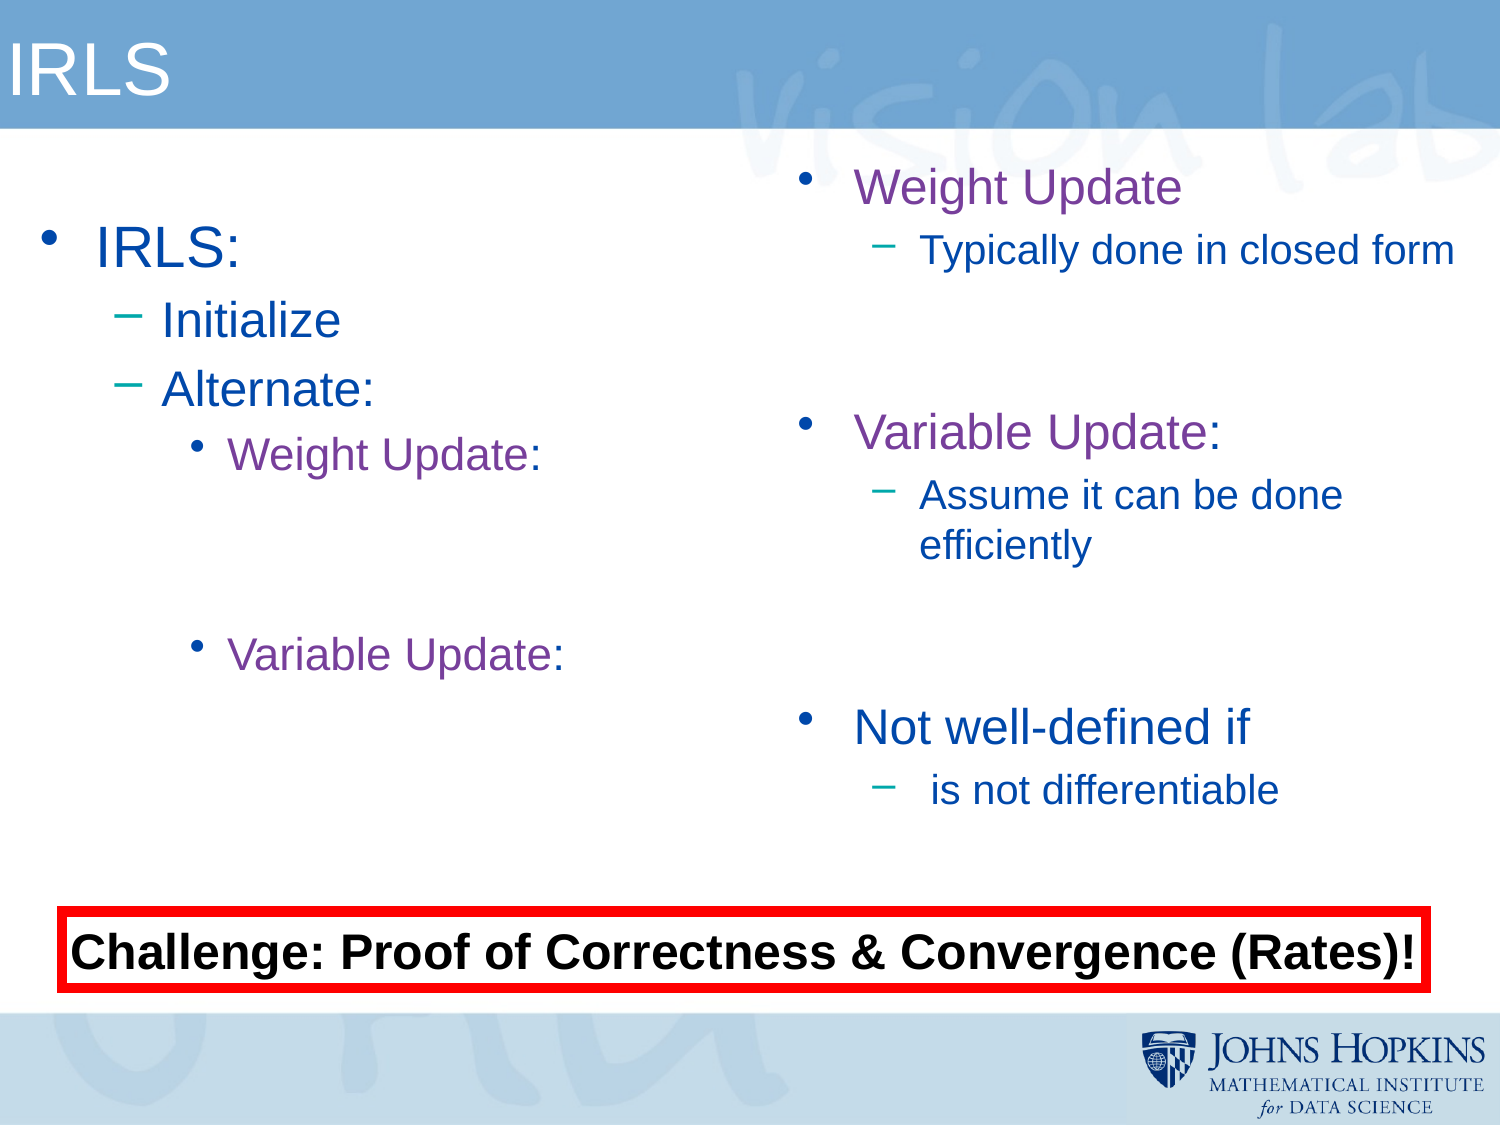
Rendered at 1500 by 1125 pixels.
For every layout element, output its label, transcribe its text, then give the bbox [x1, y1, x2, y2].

picture [0, 131, 1500, 1125]
title IRLS [0, 0, 1500, 131]
picture [1129, 1016, 1497, 1125]
text_box Challenge: Proof of Correctness & Convergence (Rates)! [62, 911, 1427, 988]
